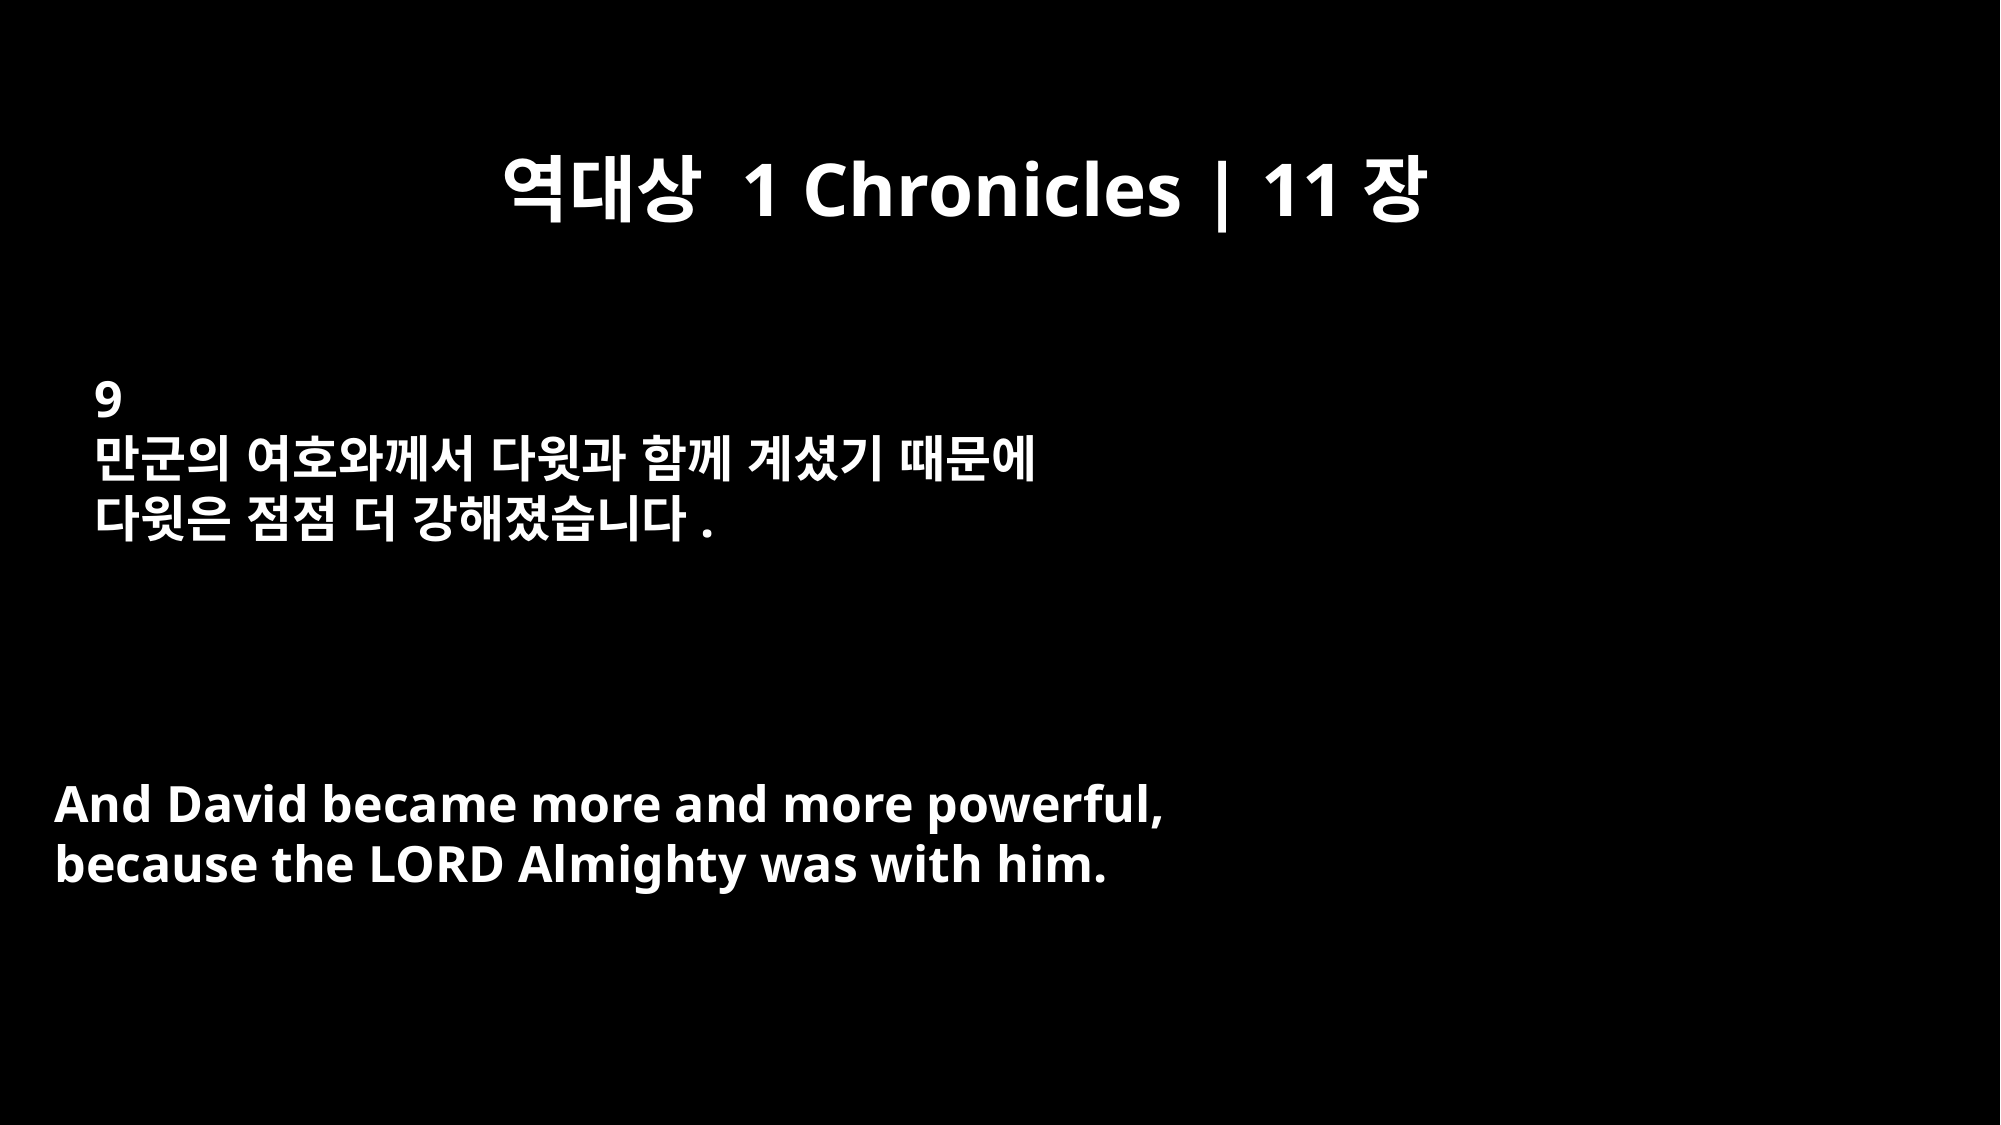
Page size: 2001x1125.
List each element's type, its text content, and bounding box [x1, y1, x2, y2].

text_box 9 만군의 여호와께서 다윗과 함께 계셨기 때문에 다윗은 점점 더 강해졌습니다. [79, 359, 1054, 555]
text_box And David became more and more powerful, because the LORD Almighty was with him. [39, 764, 1181, 900]
text_box 역대상 1 Chronicles | 11장 [487, 136, 1445, 239]
